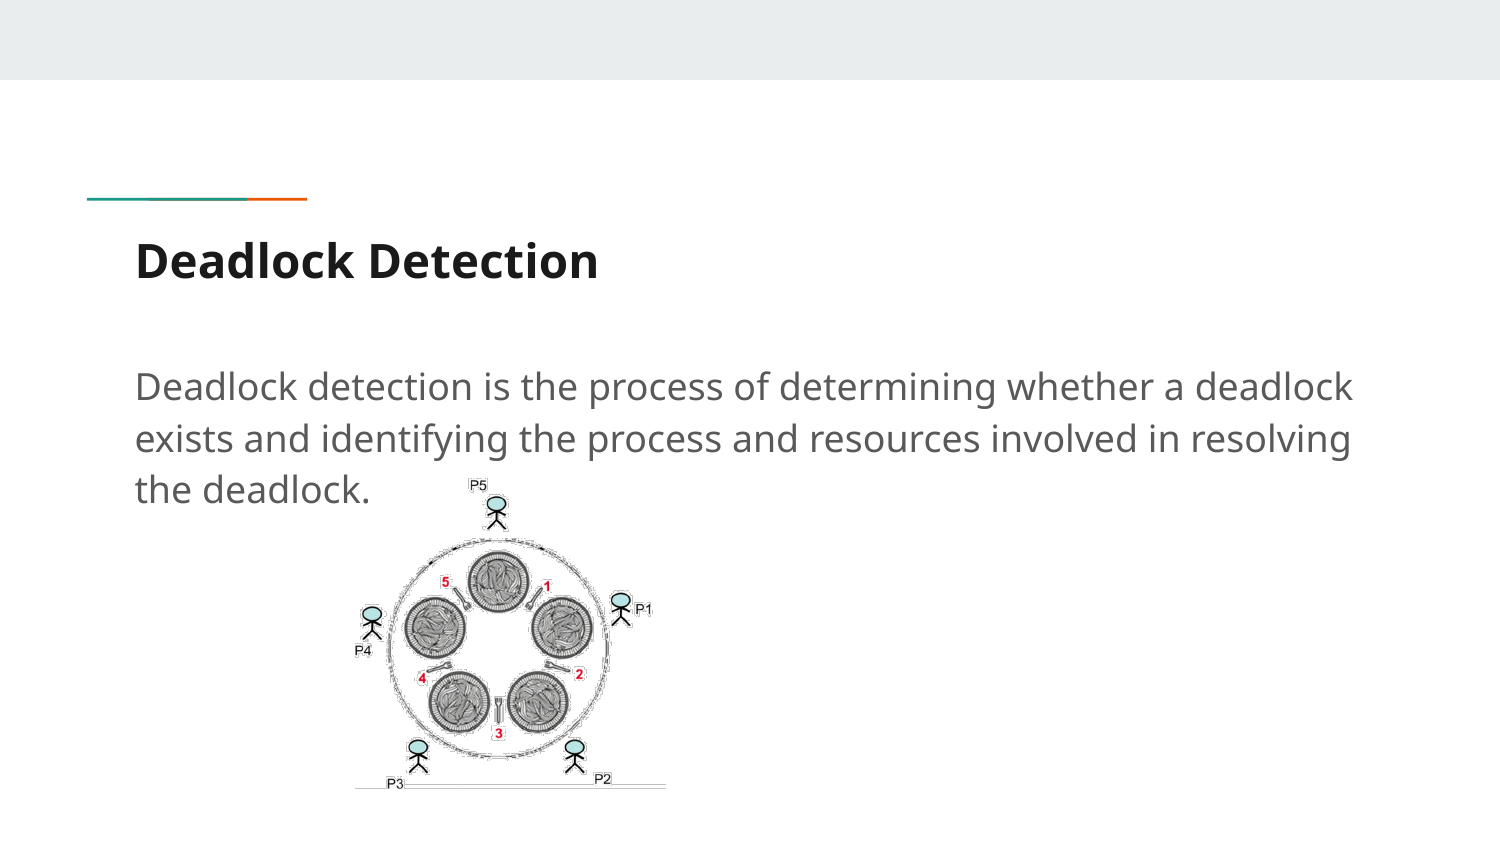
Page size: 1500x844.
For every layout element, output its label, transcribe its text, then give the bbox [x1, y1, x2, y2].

list Deadlock detection is the process of determining whether a deadlock exists and identifying the process and resources involved in resolving the deadlock. [119, 341, 1381, 712]
title Deadlock Detection [119, 216, 1381, 305]
picture [355, 475, 666, 789]
